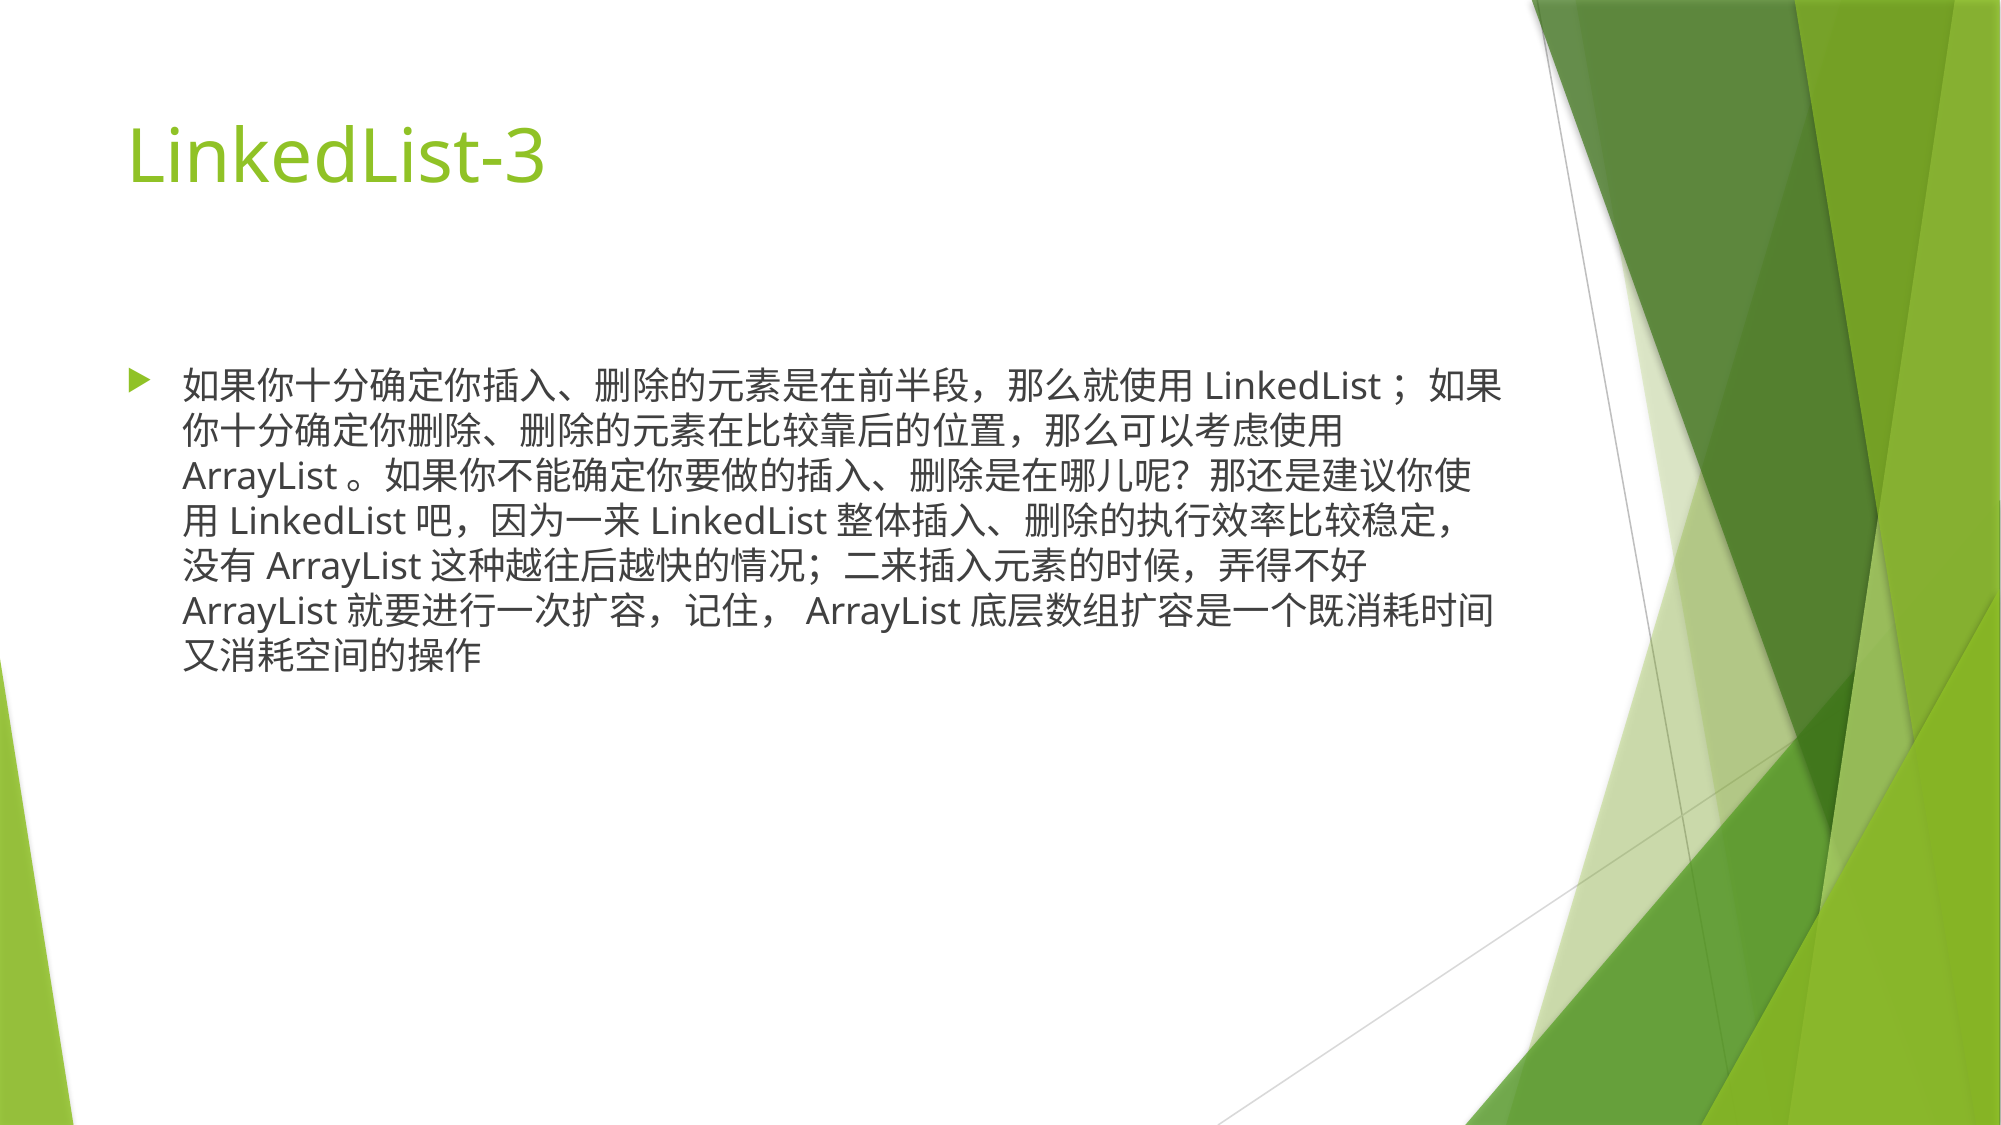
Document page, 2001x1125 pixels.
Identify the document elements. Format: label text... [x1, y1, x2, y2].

title LinkedList-3 [111, 99, 1522, 317]
list 如果你十分确定你插入、删除的元素是在前半段，那么就使用LinkedList；如果你十分确定你删除、删除的元素在比较靠后的位置，那么可以考虑使用ArrayList。如果你不能确定你要做的插入、删除是在哪儿呢？那还是建议你使用LinkedList吧，因为一来LinkedList整体插入、删除的执行效率比较稳定，没有ArrayList这种越往后越快的情况；二来插入元素的时候，弄得不好ArrayList就要进行一次扩容，记住，ArrayList底层数组扩容是一个既消耗时间又消耗空间的操作 [111, 354, 1522, 992]
